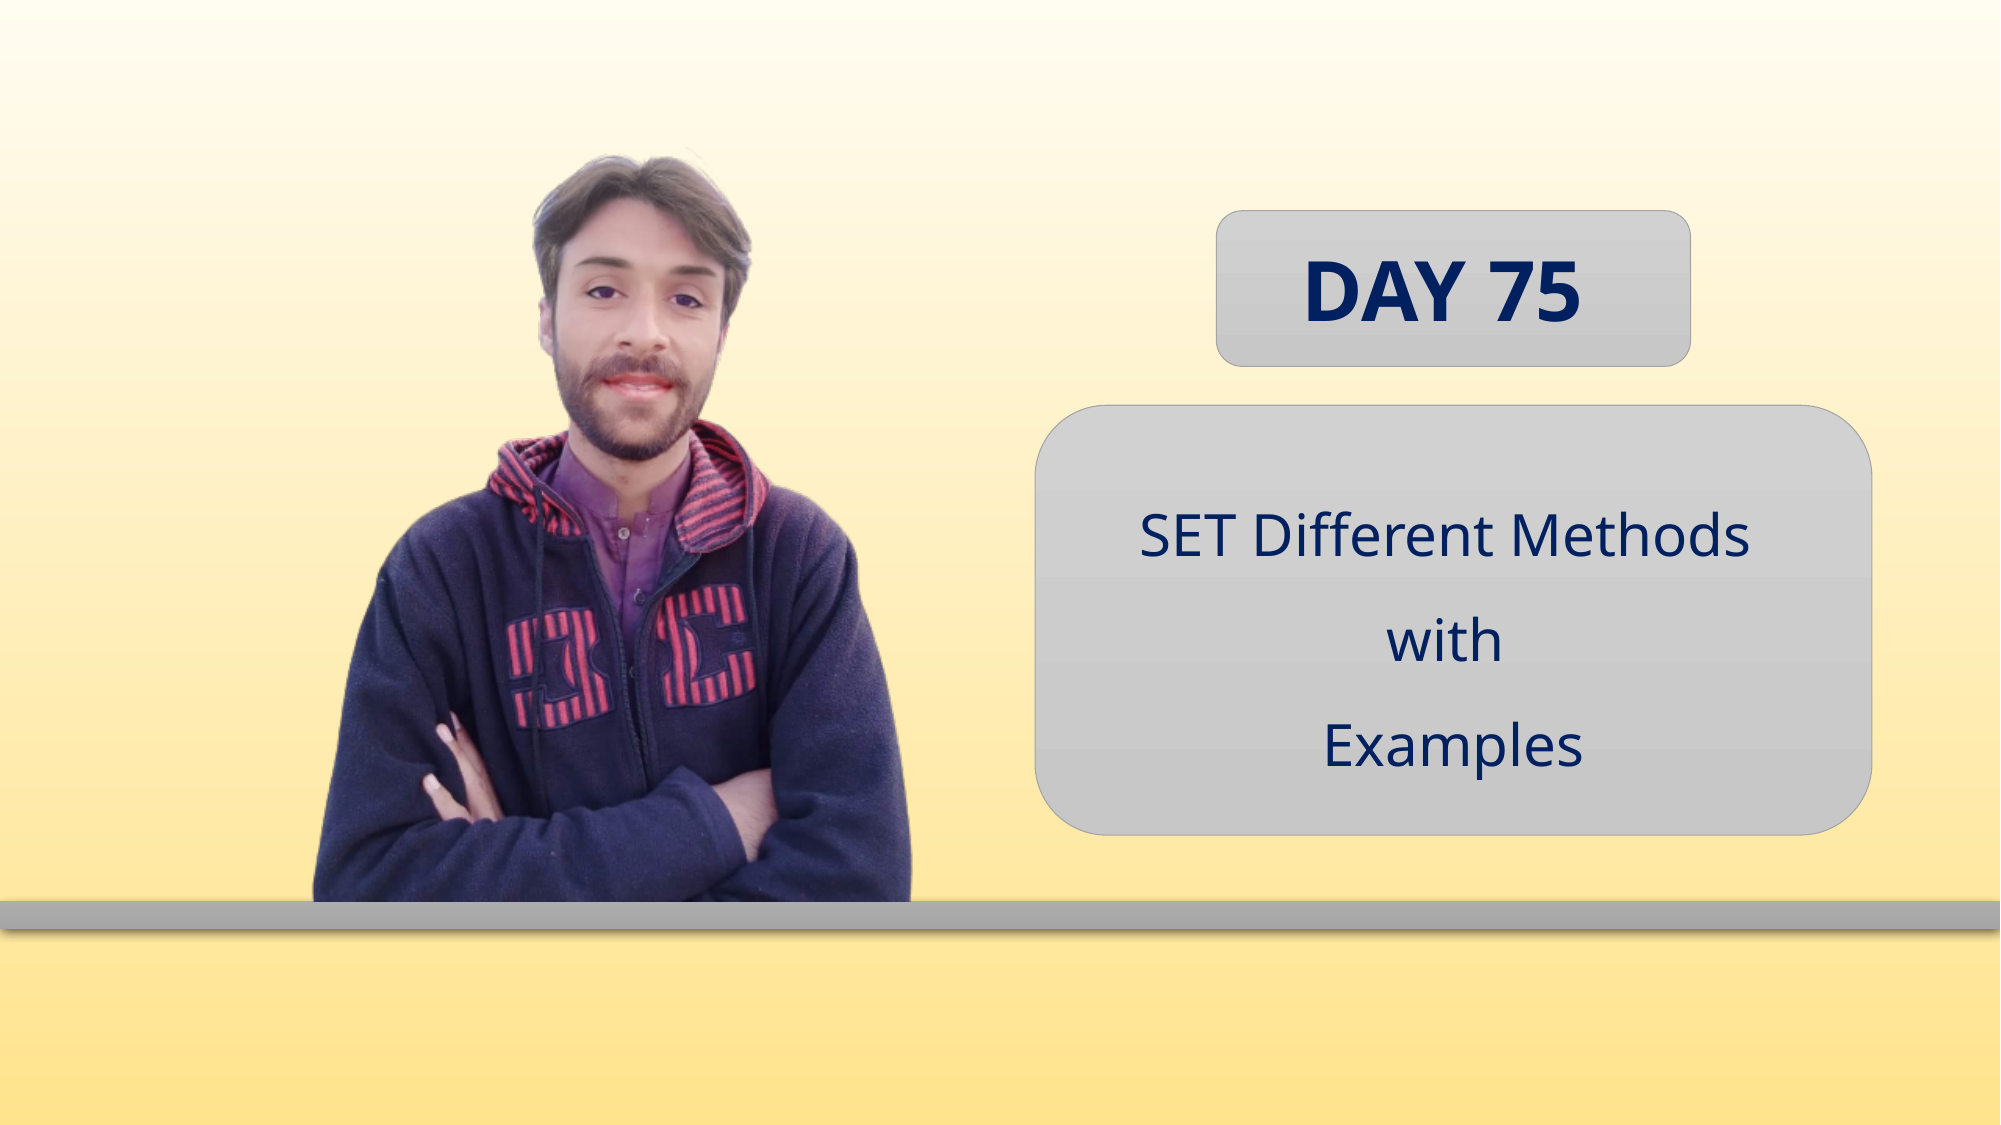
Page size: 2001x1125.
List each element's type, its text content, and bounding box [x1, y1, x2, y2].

text_box SET Different Methods with Examples [1034, 404, 1873, 836]
picture [292, 0, 969, 902]
text_box [0, 901, 2000, 929]
text_box DAY 75 [1215, 210, 1692, 367]
